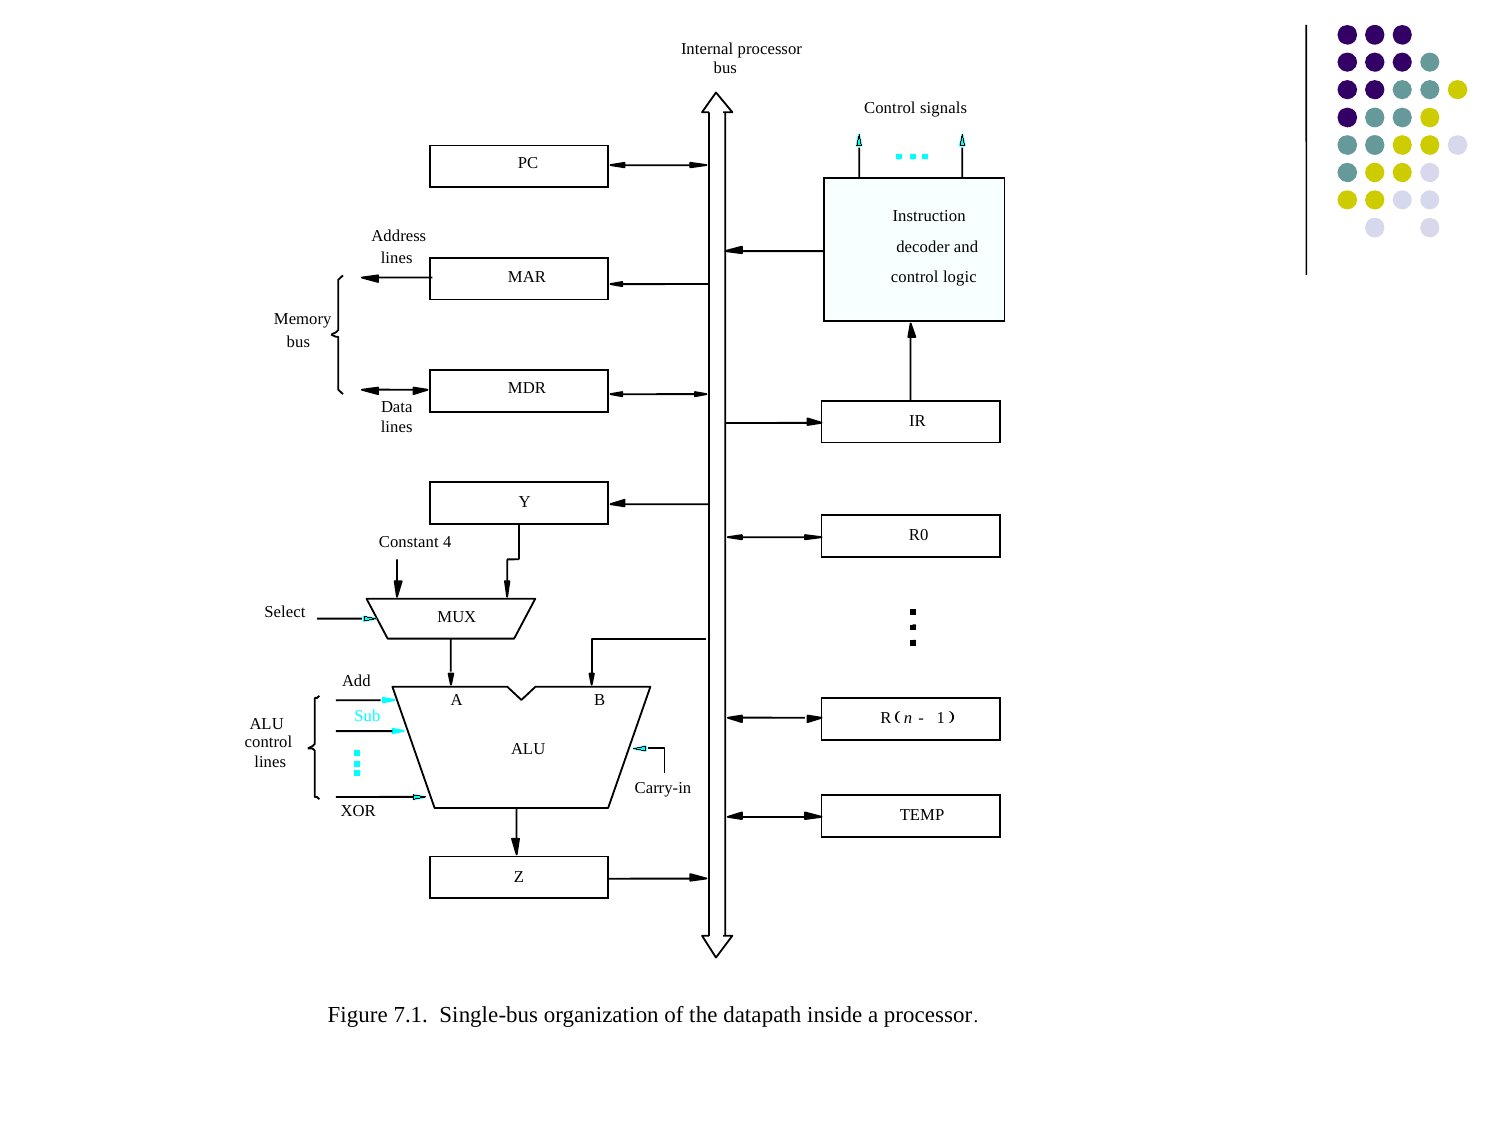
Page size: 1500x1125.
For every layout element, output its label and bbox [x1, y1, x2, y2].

text_box [237, 37, 1012, 1088]
